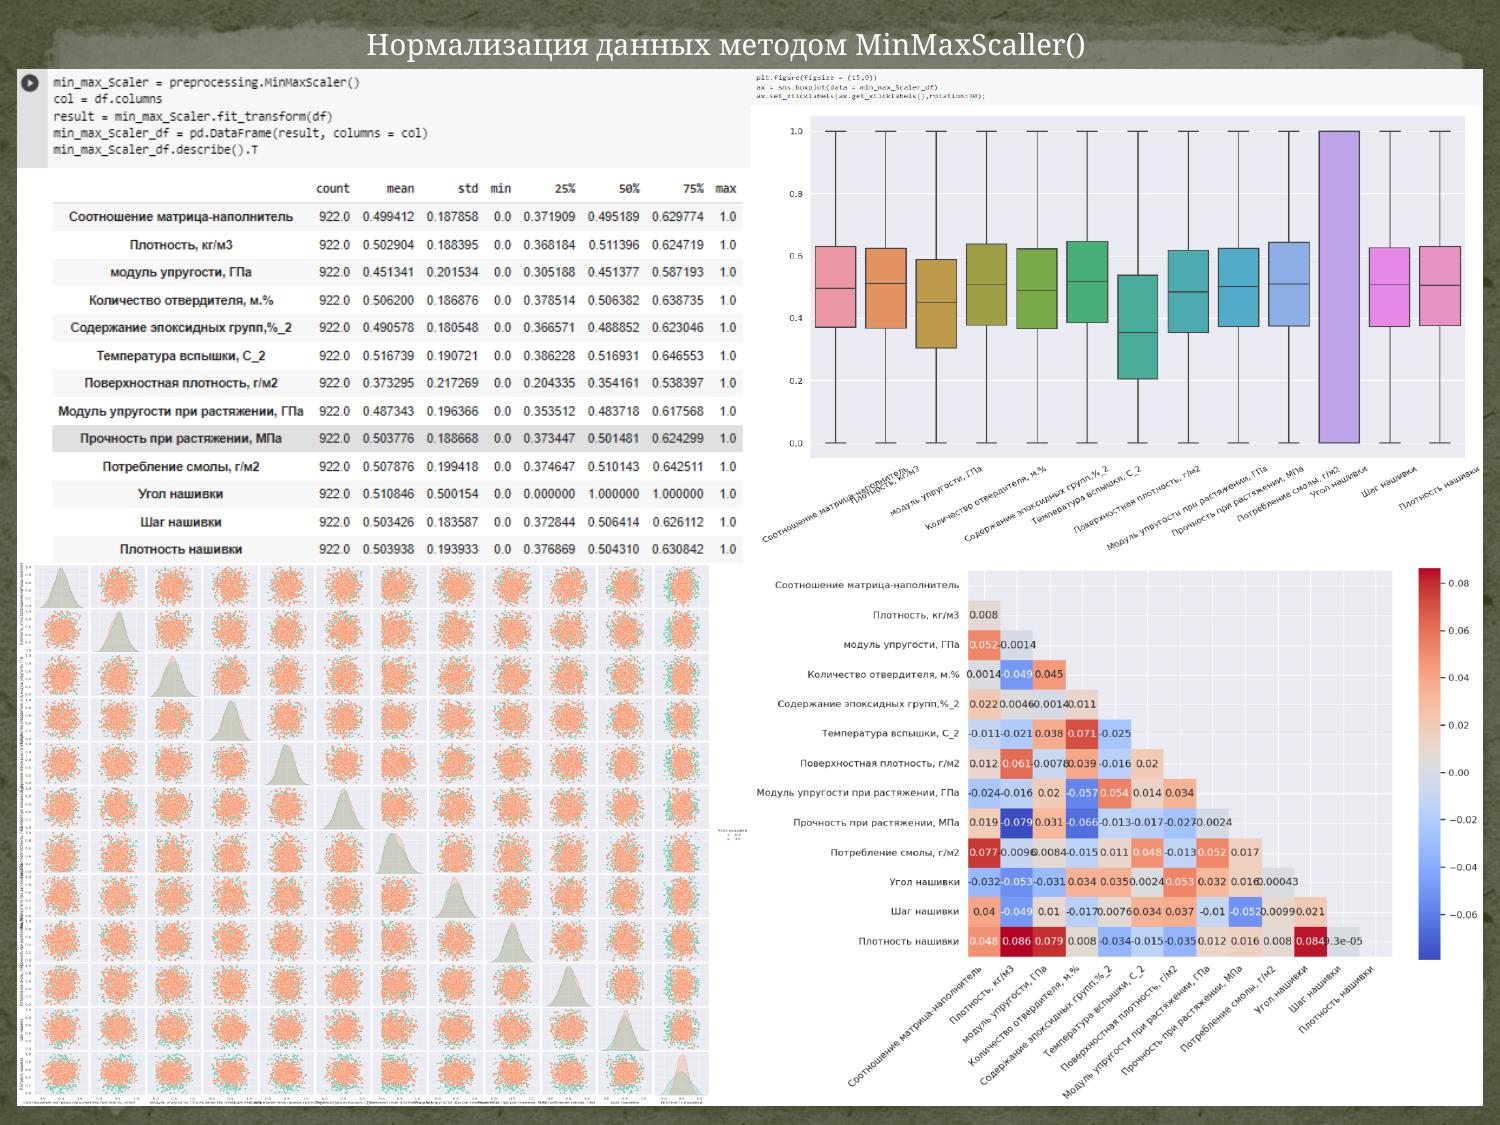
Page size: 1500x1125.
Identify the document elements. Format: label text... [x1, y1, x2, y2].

picture [17, 69, 1483, 1106]
text_box Нормализация данных методом MinMaxScaller() [324, 19, 1128, 59]
